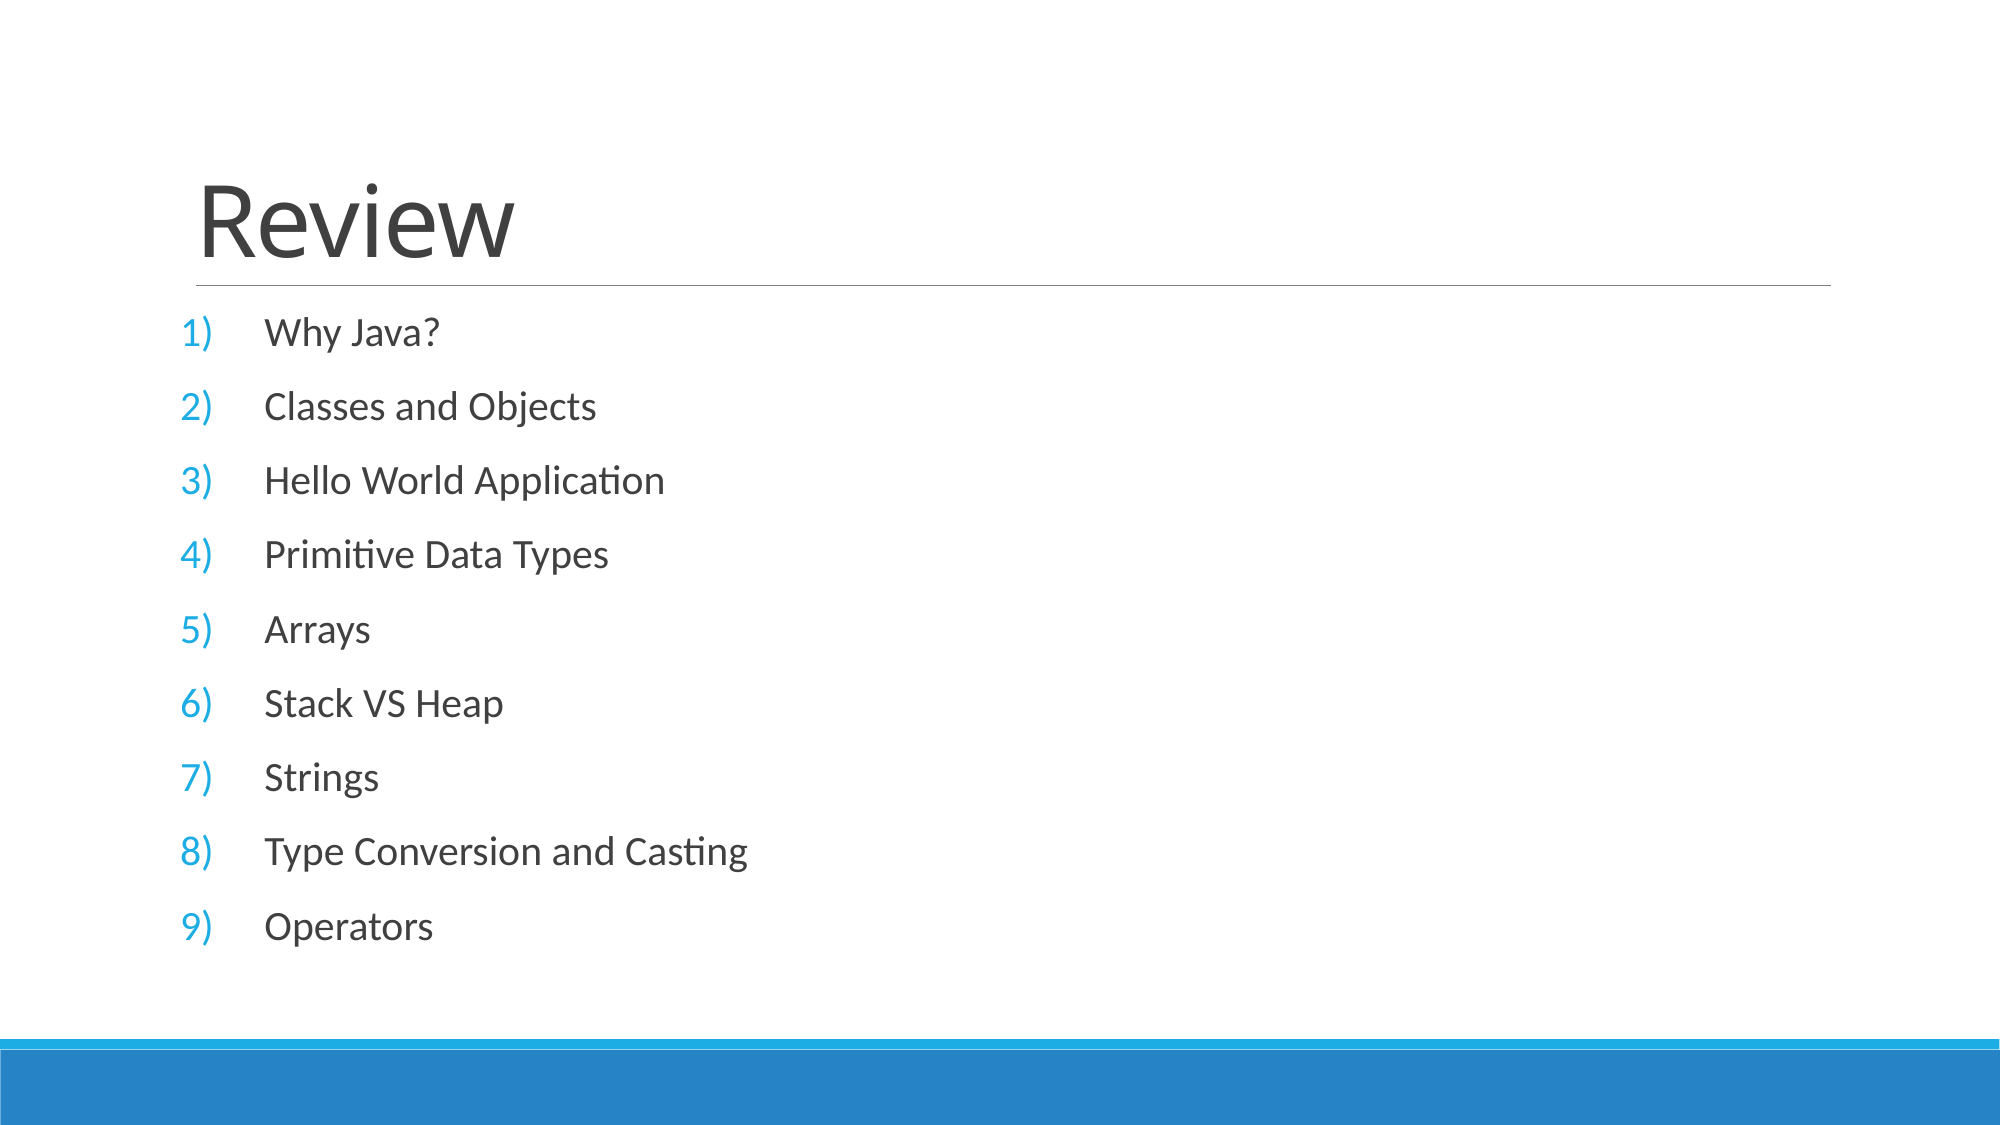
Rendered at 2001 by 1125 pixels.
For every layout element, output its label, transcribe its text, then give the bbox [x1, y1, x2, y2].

title Review [180, 47, 1830, 285]
list Why Java? Classes and Objects Hello World Application Primitive Data Types Arrays Stack VS Heap Strings Type Conversion and Casting Operators [180, 302, 1830, 963]
